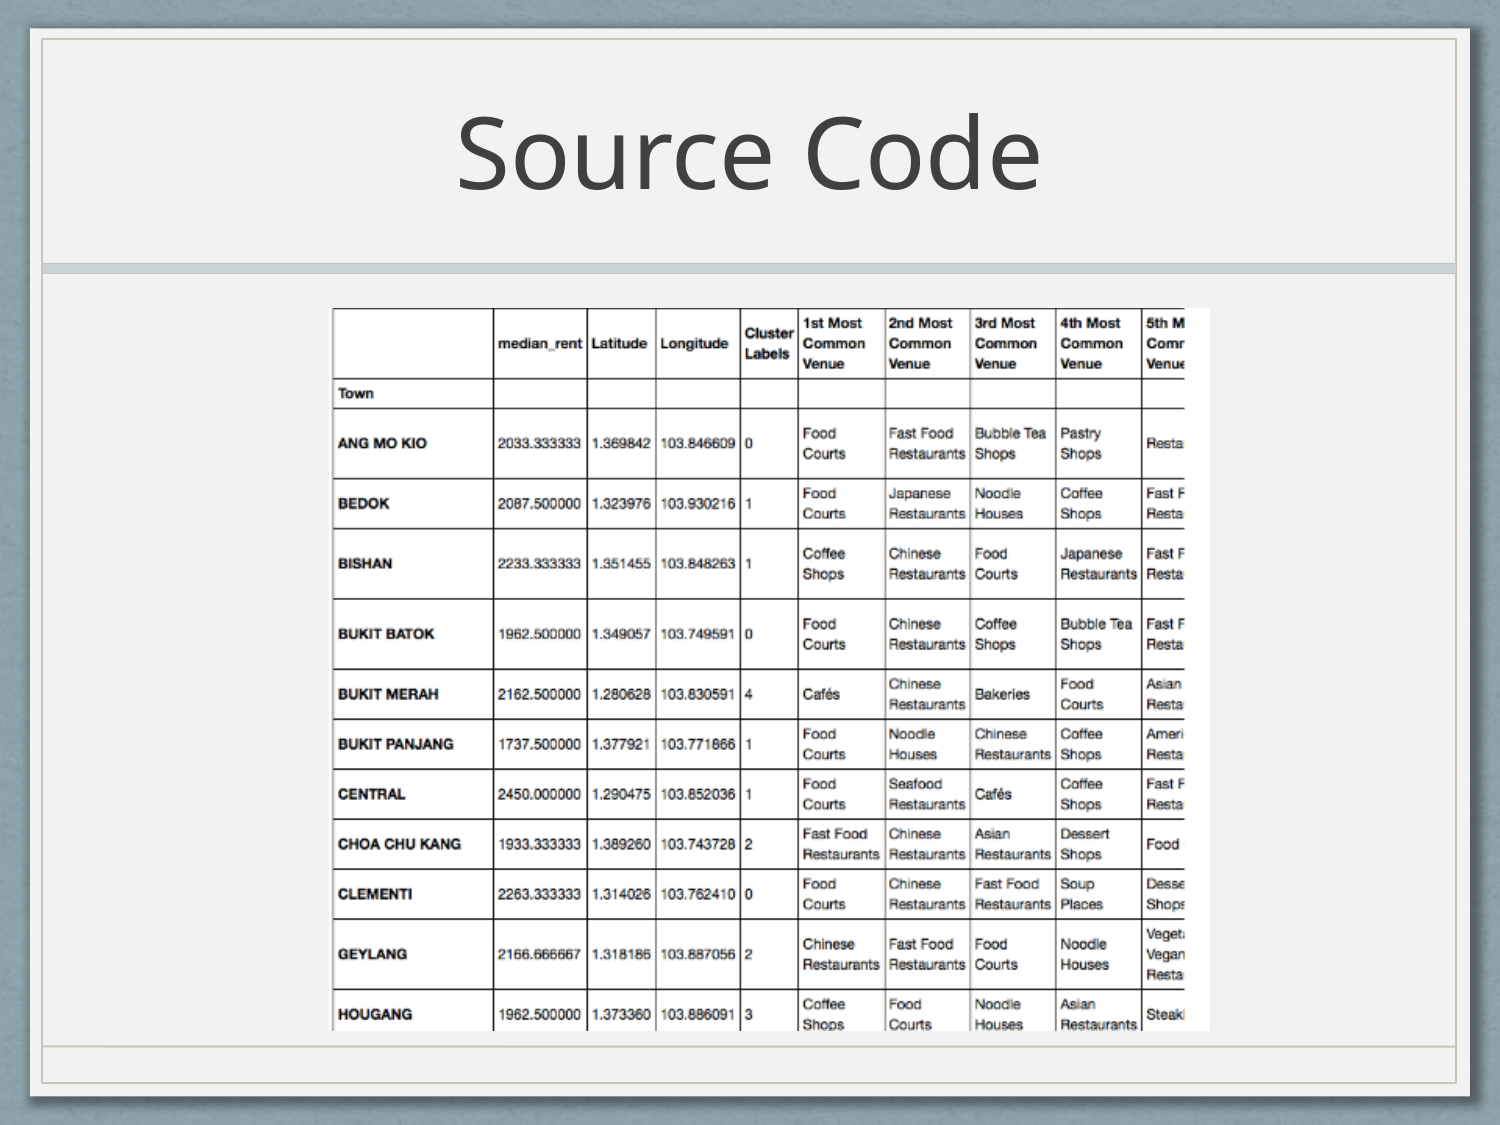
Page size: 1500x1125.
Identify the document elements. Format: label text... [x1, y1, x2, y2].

title Source Code [147, 40, 1353, 260]
picture [329, 307, 1210, 1031]
